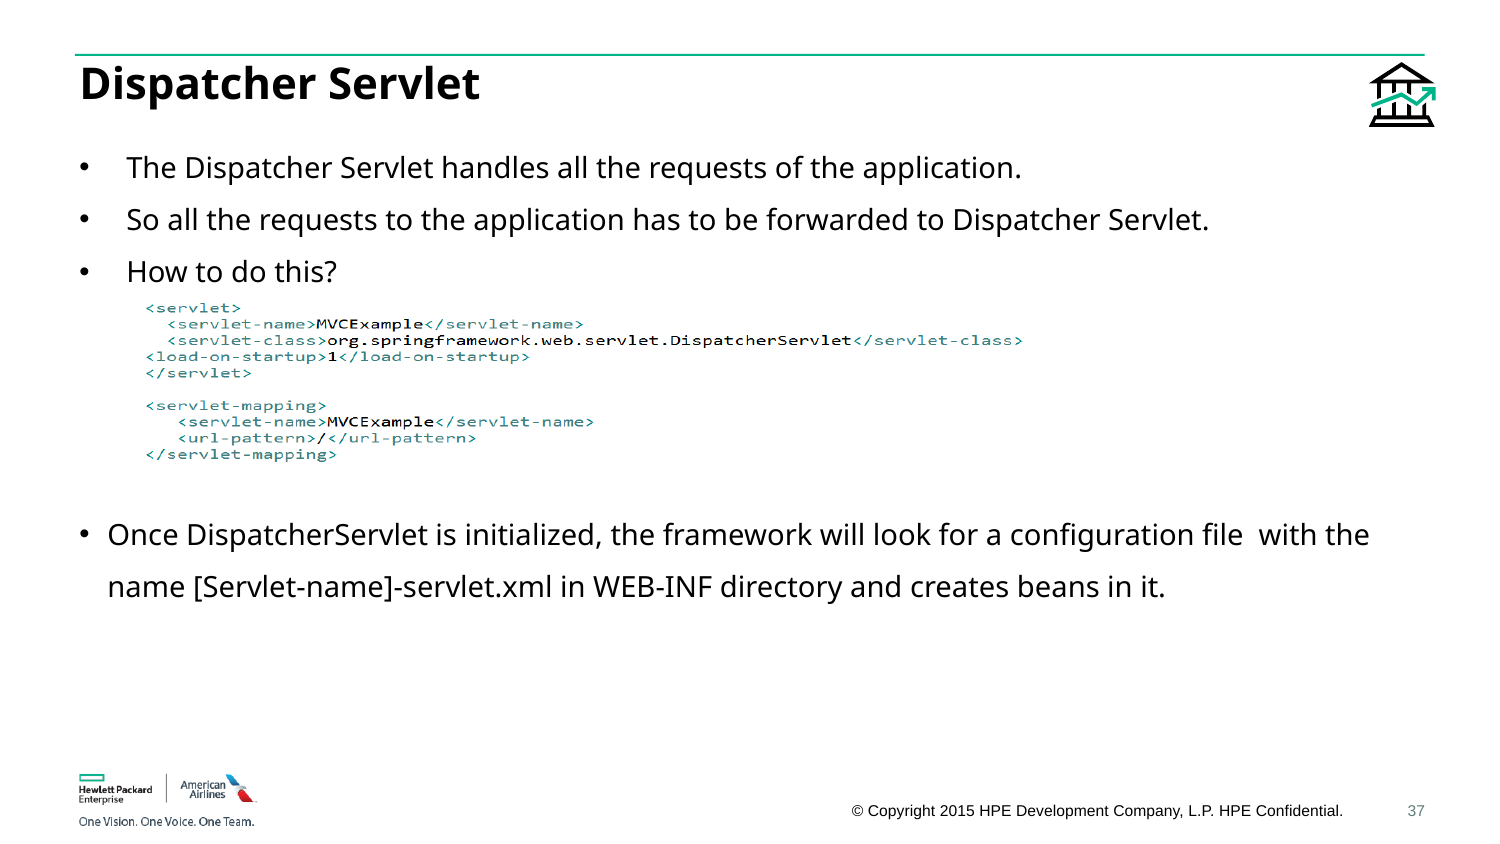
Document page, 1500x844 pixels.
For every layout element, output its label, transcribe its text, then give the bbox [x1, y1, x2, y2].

picture [128, 297, 1048, 467]
slide_number 37 [1359, 791, 1425, 820]
picture [74, 773, 258, 831]
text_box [1368, 62, 1436, 127]
text_box The Dispatcher Servlet handles all the requests of the application. So all the requests to the application has to be forwarded to Dispatcher Servlet. How to do this? Once DispatcherServlet is initialized, the framework will look for a configuration file with the name [Servlet-name]-servlet.xml in WEB-INF directory and creates beans in it. [79, 131, 1435, 802]
title Dispatcher Servlet [79, 62, 1352, 116]
